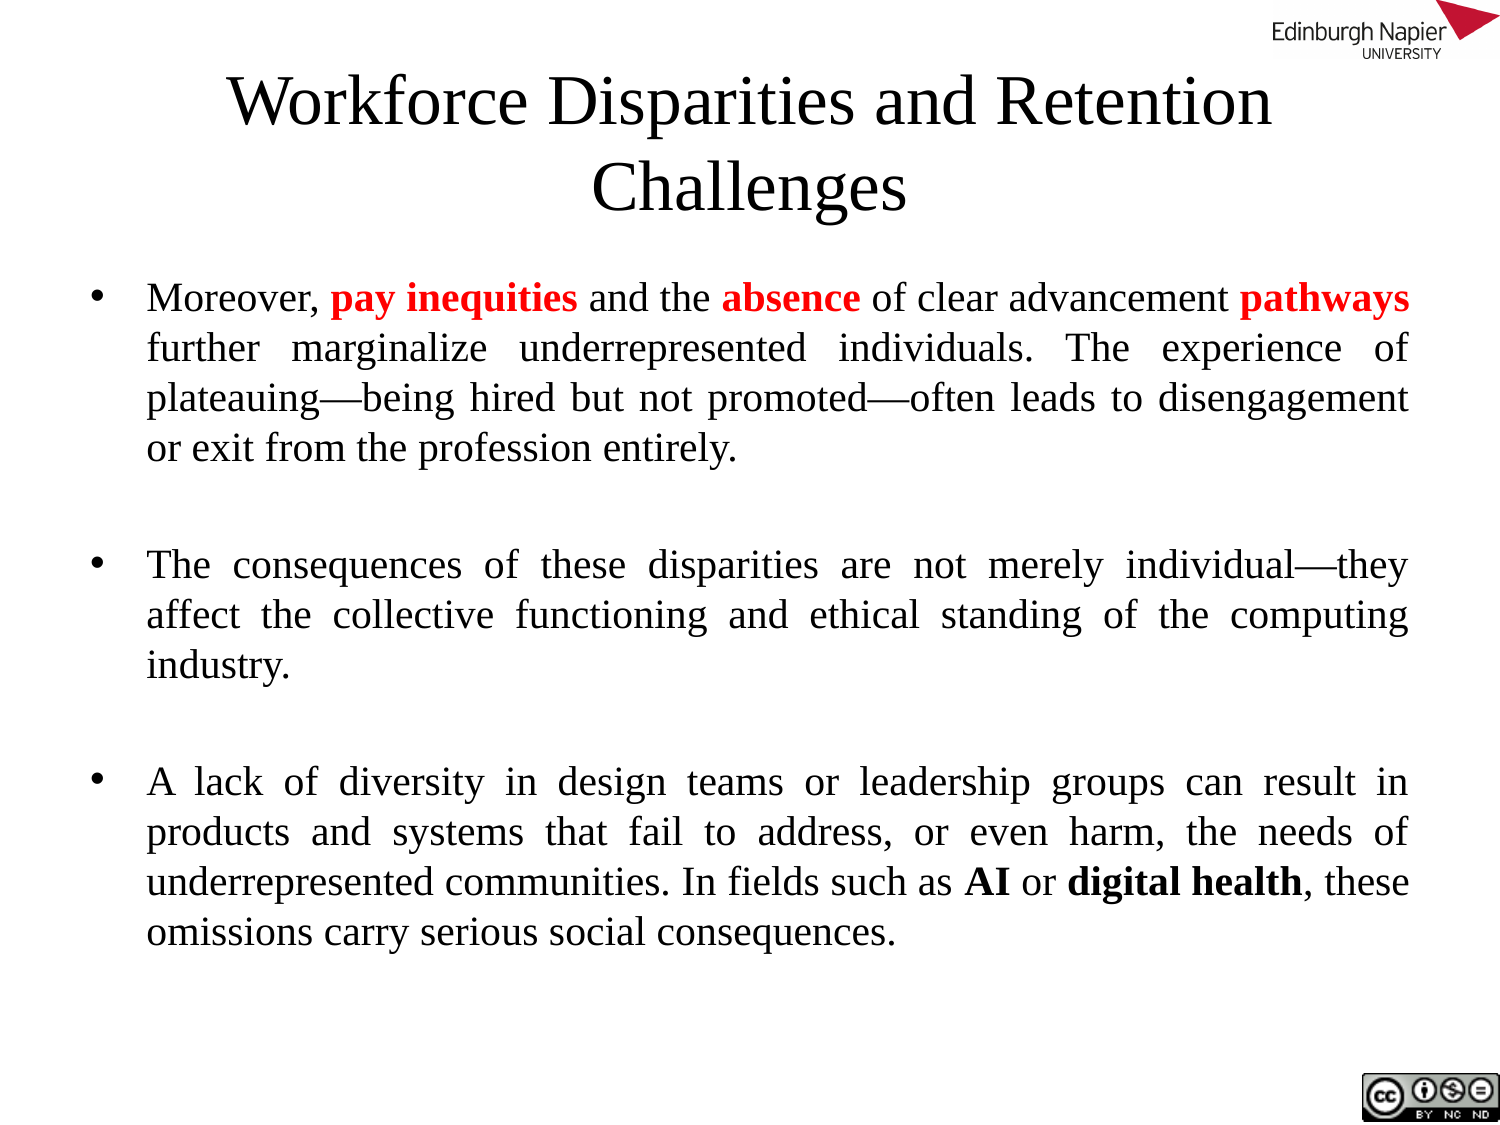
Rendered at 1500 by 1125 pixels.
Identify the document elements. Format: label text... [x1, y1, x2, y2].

picture [1362, 1073, 1500, 1123]
title Workforce Disparities and Retention Challenges [75, 45, 1425, 233]
picture [1273, 0, 1500, 60]
list Moreover, pay inequities and the absence of clear advancement pathways further marginalize underrepresented individuals. The experience of plateauing—being hired but not promoted—often leads to disengagement or exit from the profession entirely. The consequences of these disparities are not merely individual—they affect the collective functioning and ethical standing of the computing industry. A lack of diversity in design teams or leadership groups can result in products and systems that fail to address, or even harm, the needs of underrepresented communities. In fields such as AI or digital health, these omissions carry serious social consequences. [75, 262, 1425, 1005]
